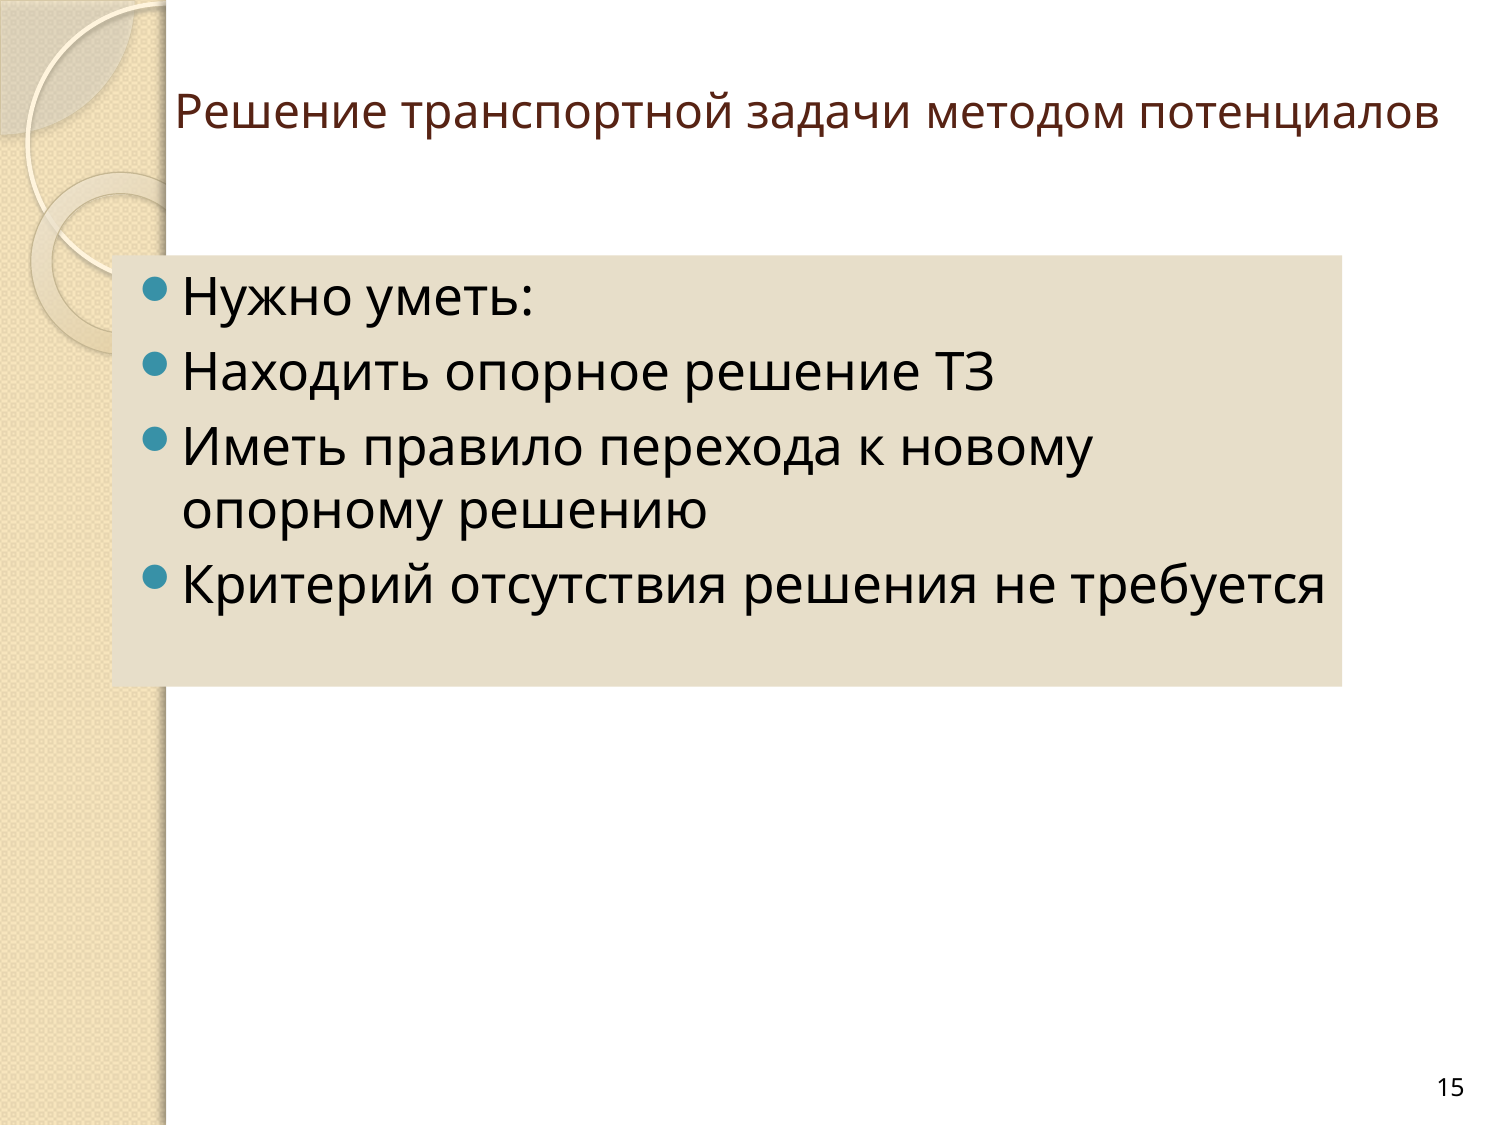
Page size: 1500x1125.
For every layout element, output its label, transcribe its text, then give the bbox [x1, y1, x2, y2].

title Решение транспортной задачи методом потенциалов [159, 45, 1466, 173]
list Нужно уметь: Находить опорное решение ТЗ Иметь правило перехода к новому опорному решению Критерий отсутствия решения не требуется [112, 255, 1343, 687]
slide_number 15 [1413, 1034, 1488, 1113]
